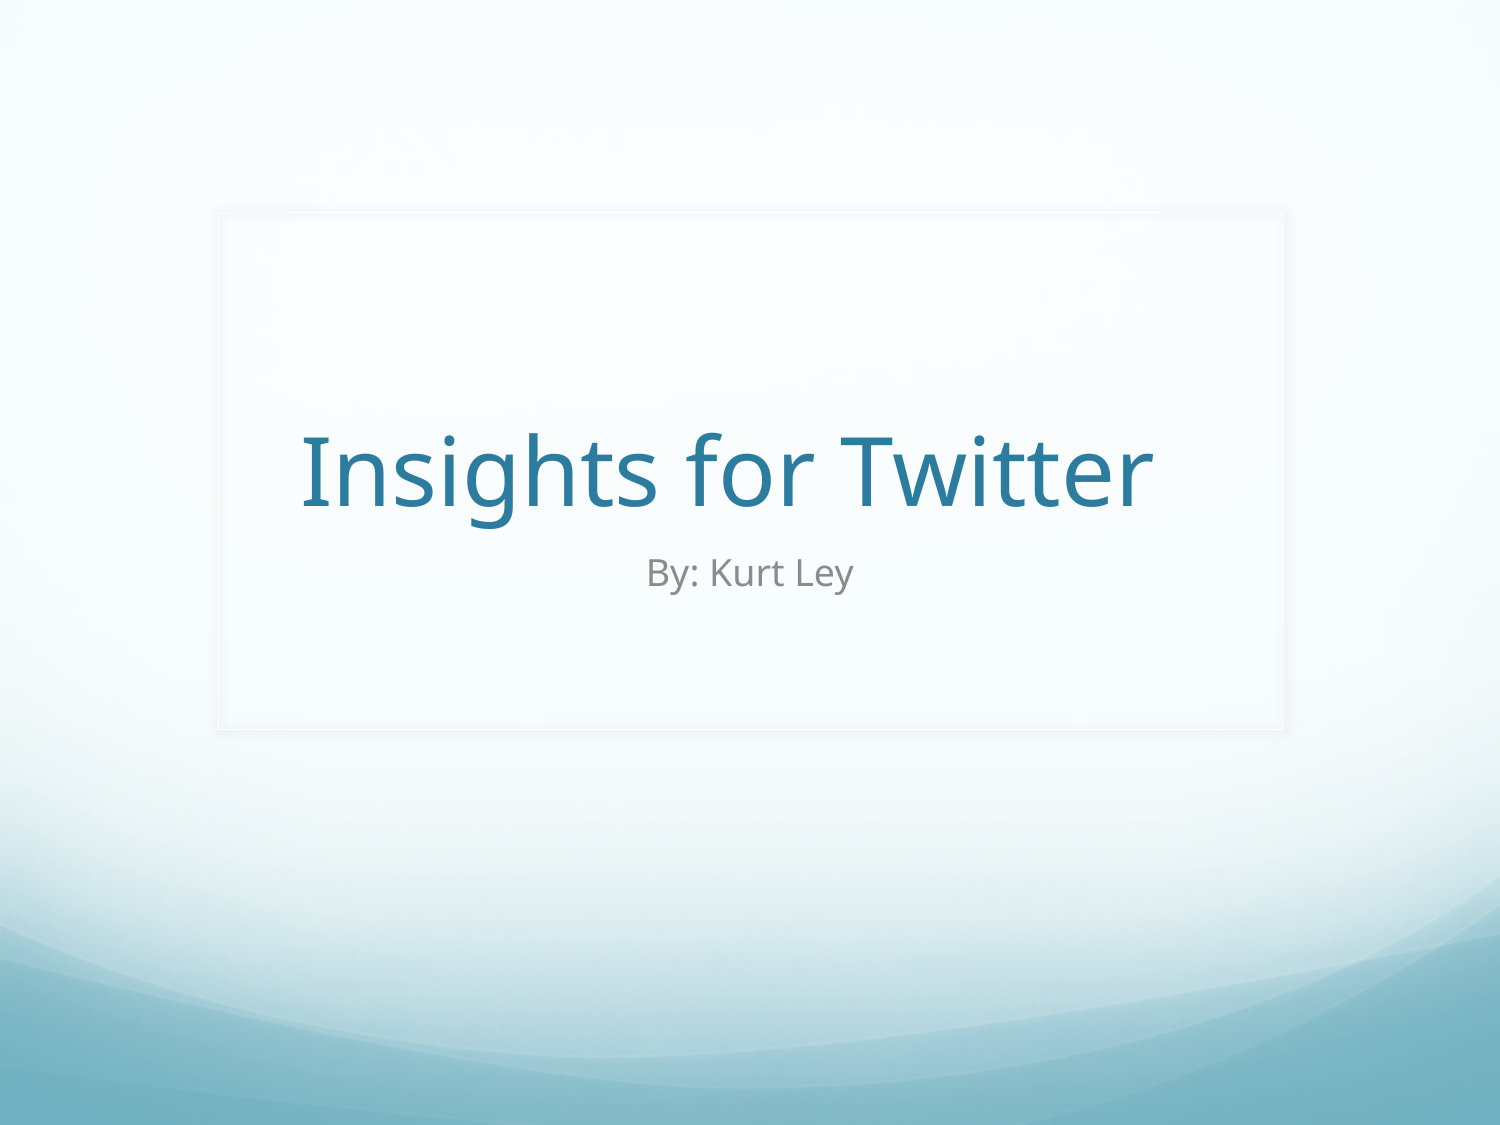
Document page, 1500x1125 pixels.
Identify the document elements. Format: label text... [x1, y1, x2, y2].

subtitle By: Kurt Ley [217, 541, 1283, 692]
title Insights for Twitter [217, 249, 1283, 533]
